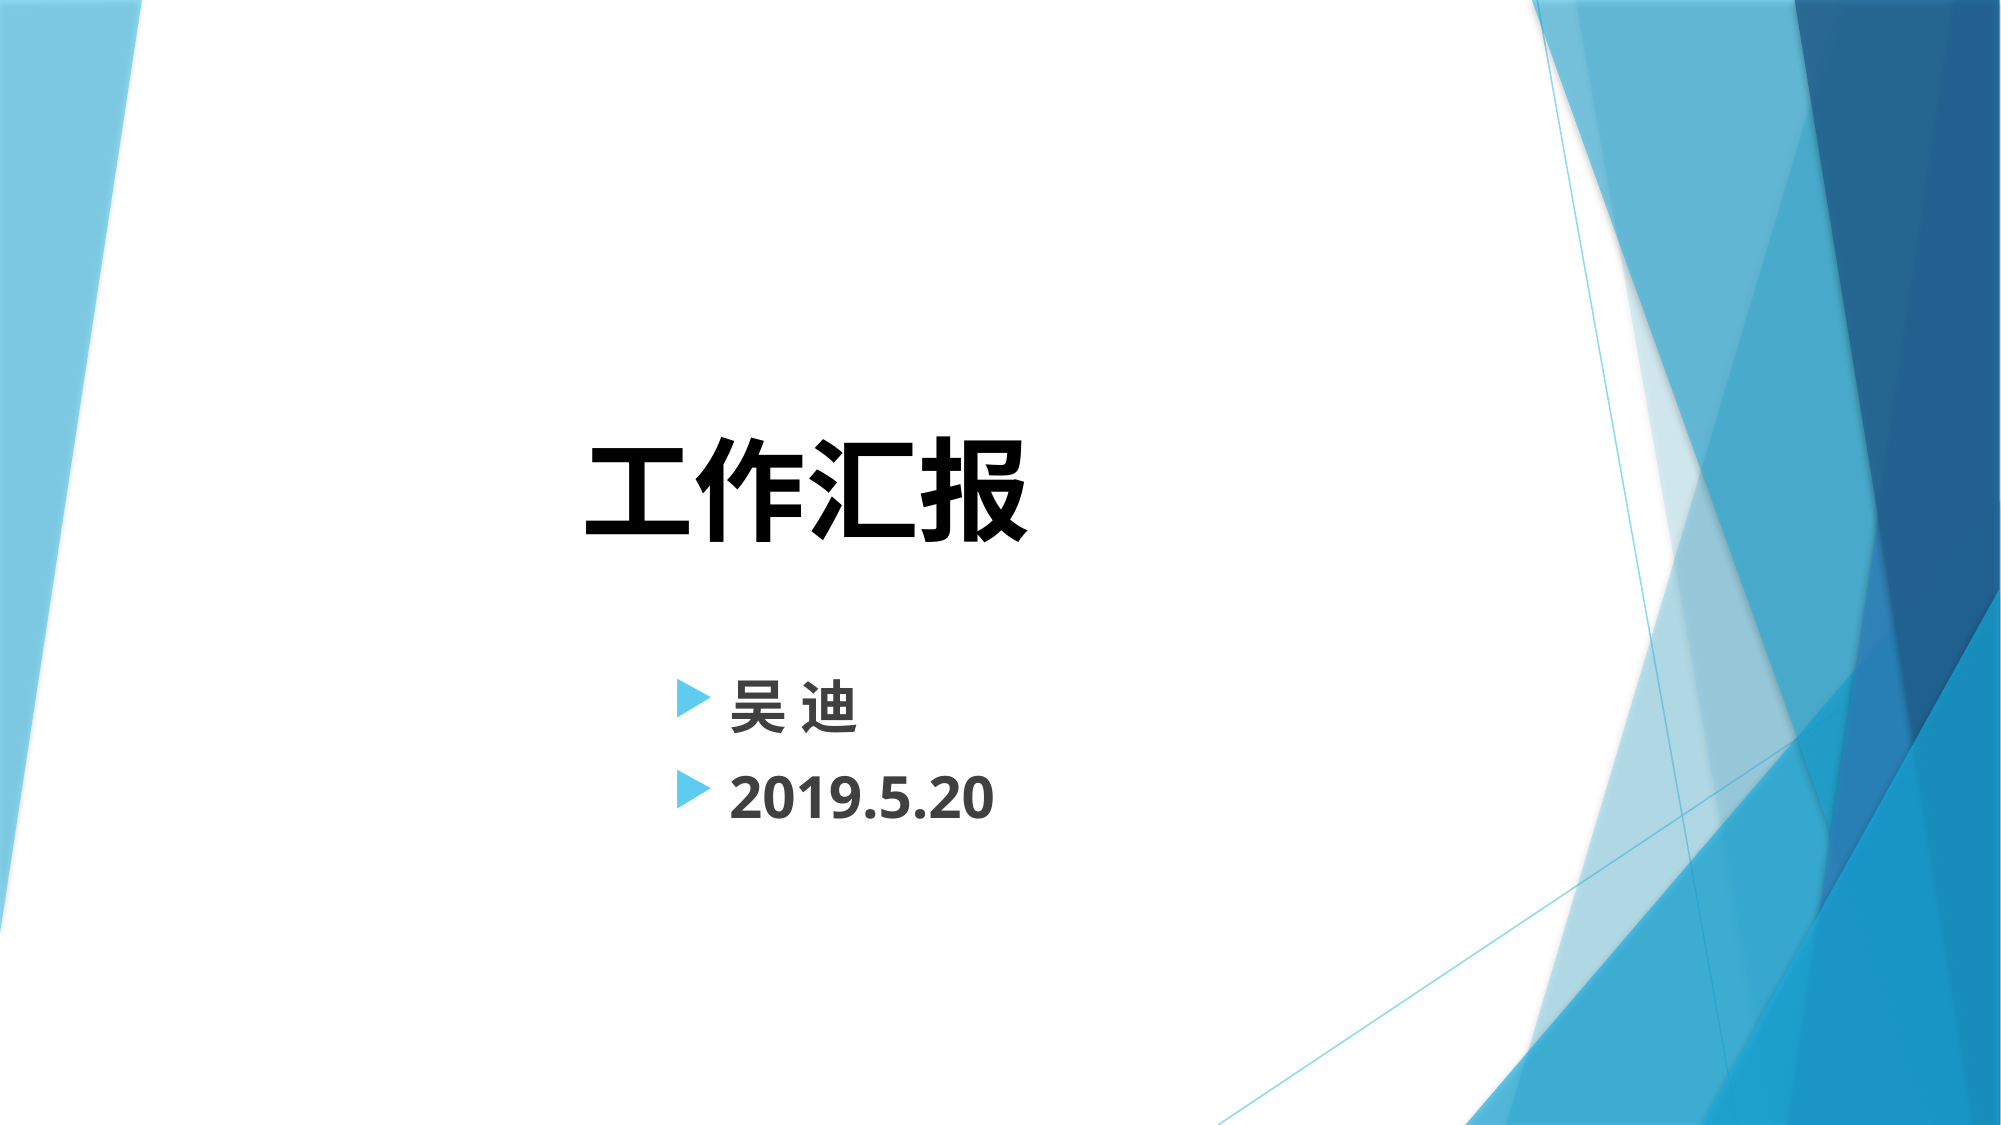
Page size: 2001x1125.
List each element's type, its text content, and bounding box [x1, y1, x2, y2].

text_box 吴 迪 2019.5.20 [657, 662, 1217, 843]
text_box 工作汇报 [101, 345, 1512, 563]
